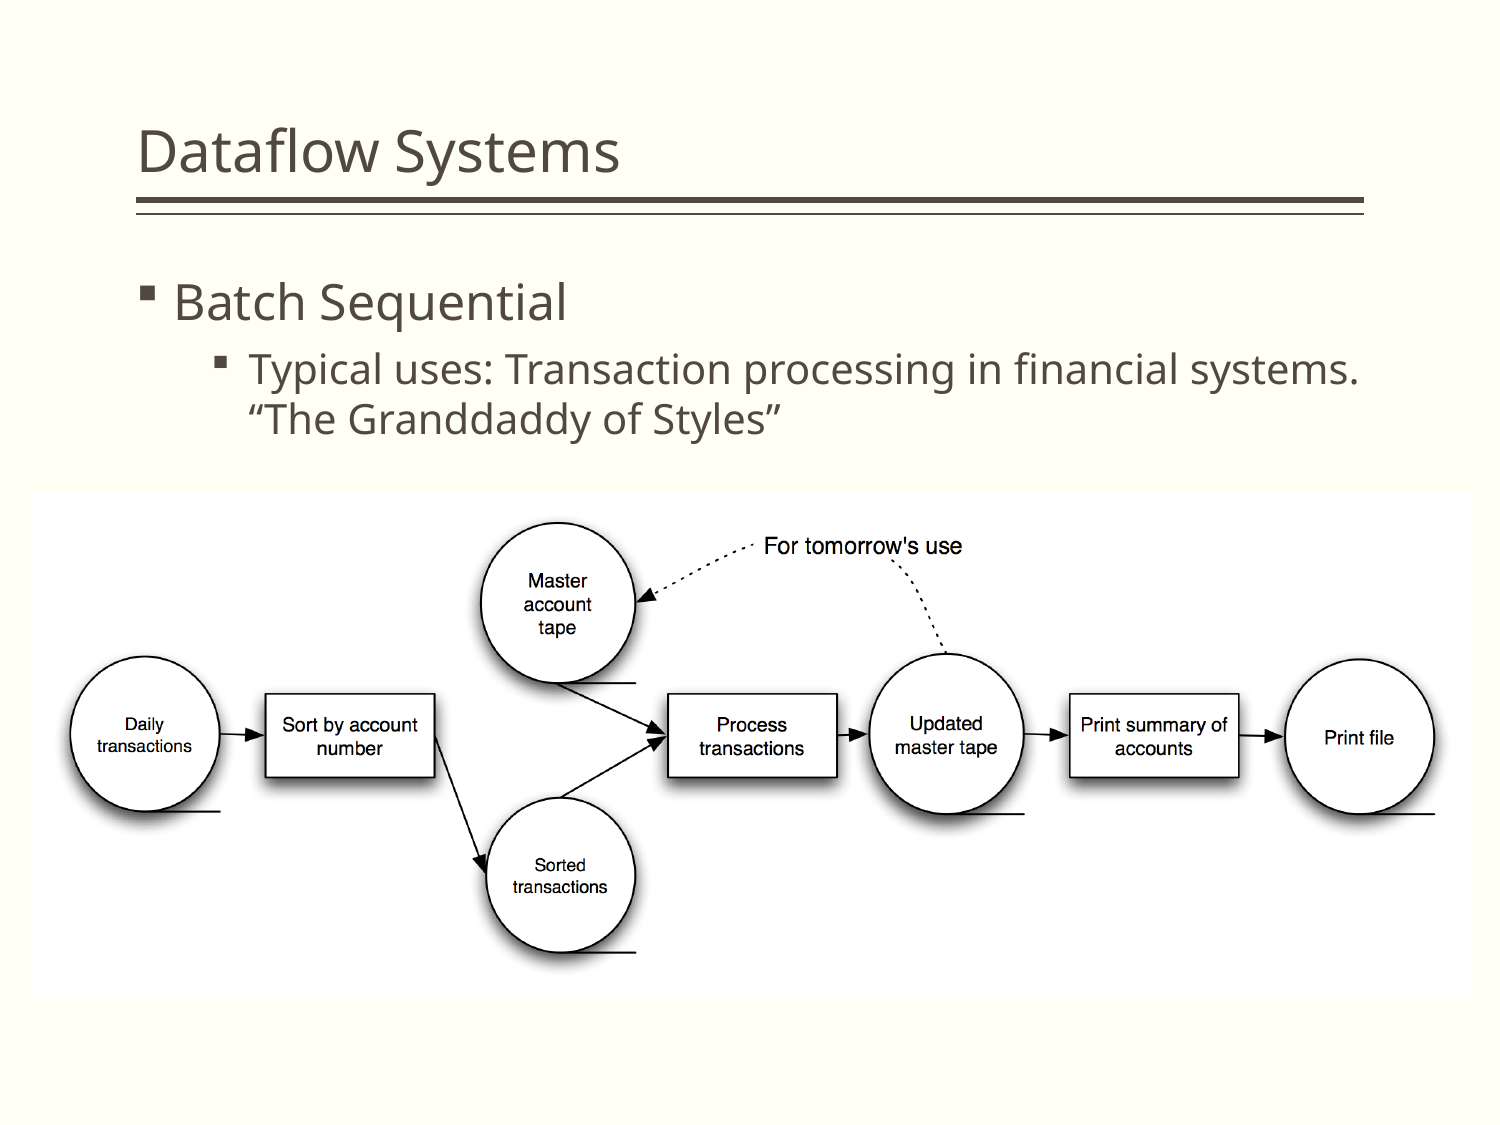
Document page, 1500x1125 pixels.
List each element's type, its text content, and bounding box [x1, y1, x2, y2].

picture [31, 491, 1472, 1000]
title Dataflow Systems [135, 12, 1364, 193]
list Batch Sequential Typical uses: Transaction processing in financial systems. “The Granddaddy of Styles” [135, 262, 1364, 489]
